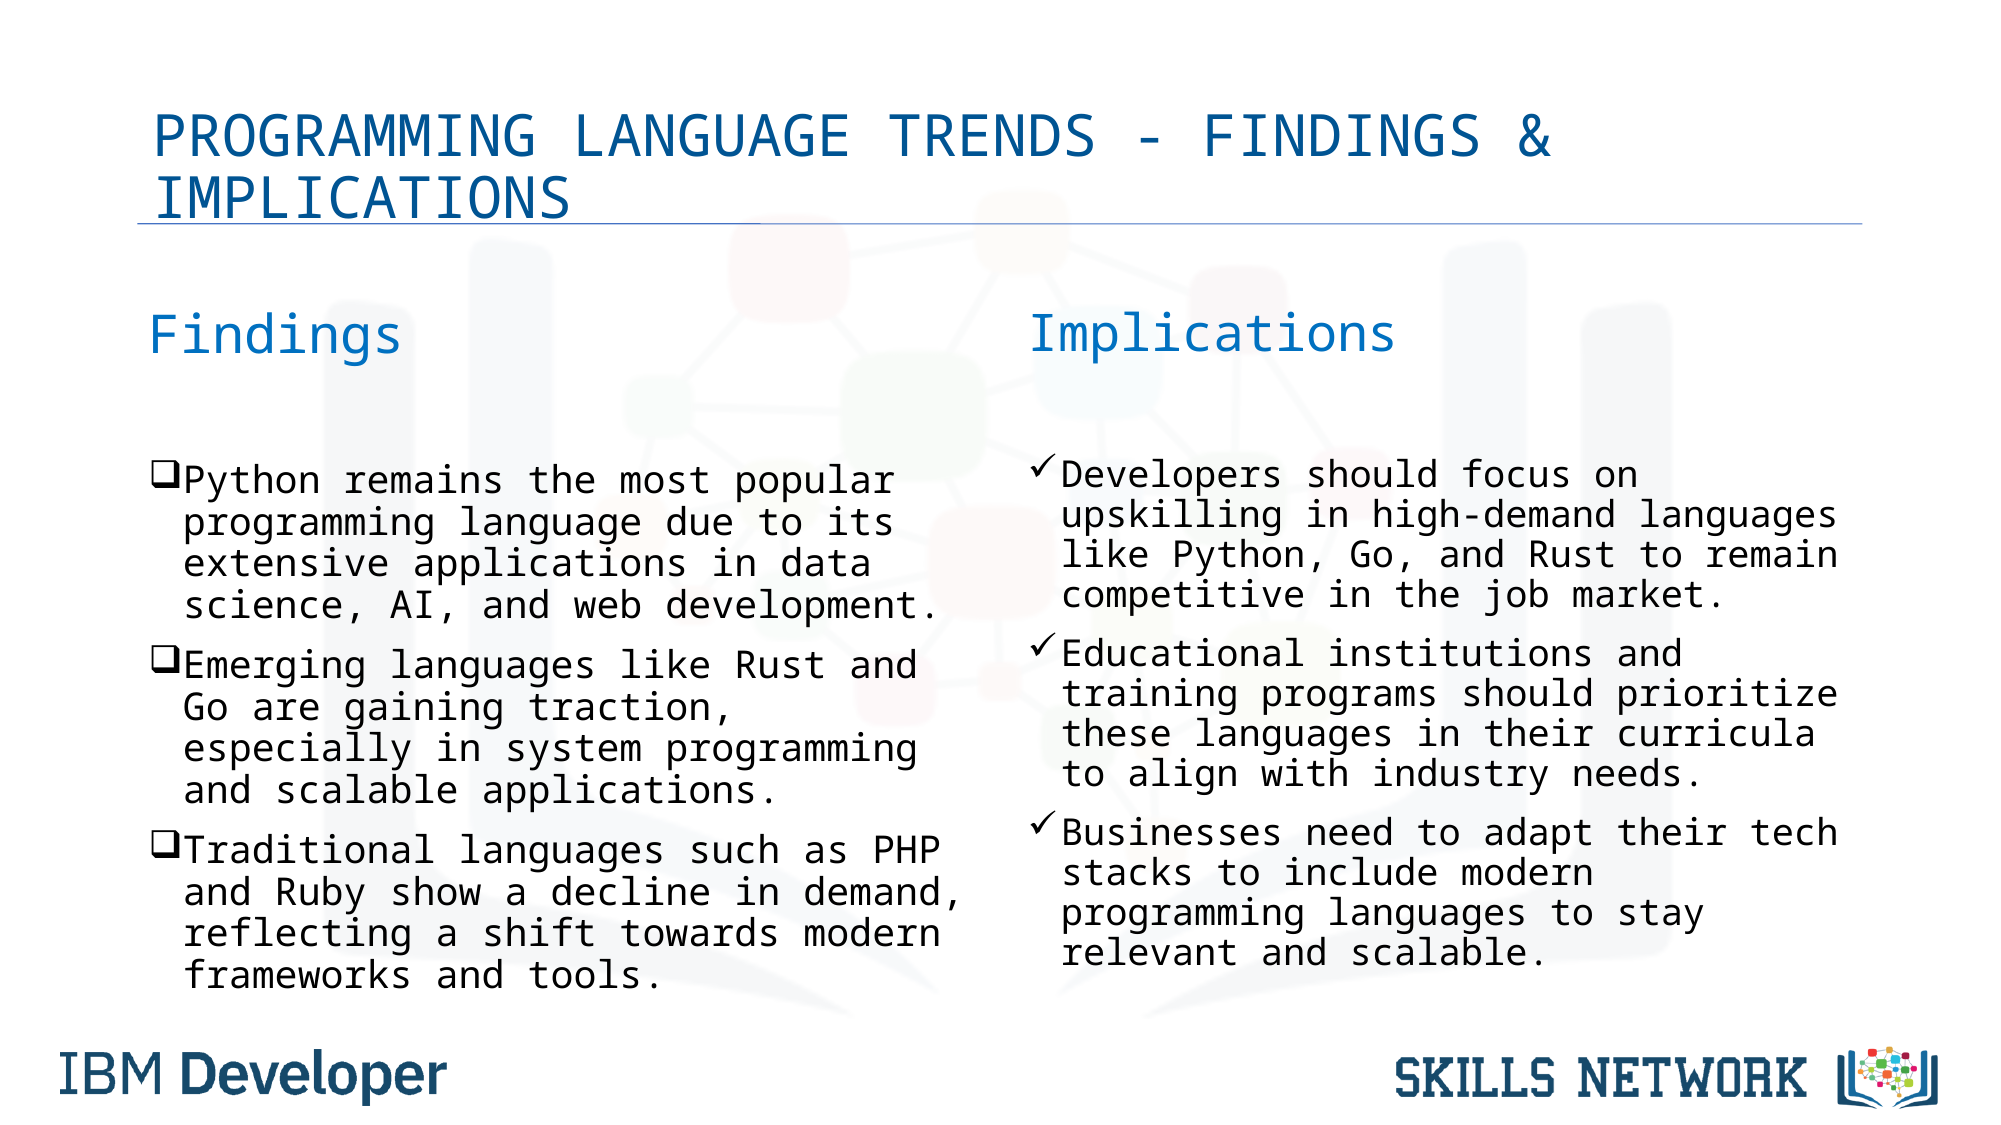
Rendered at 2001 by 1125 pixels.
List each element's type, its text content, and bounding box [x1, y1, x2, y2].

title PROGRAMMING LANGUAGE TRENDS - FINDINGS & IMPLICATIONS [137, 59, 1863, 278]
picture [55, 1045, 459, 1108]
picture [1390, 1045, 1945, 1111]
list Implications Developers should focus on upskilling in high-demand languages like Python, Go, and Rust to remain competitive in the job market. Educational institutions and training programs should prioritize these languages in their curricula to align with industry needs. Businesses need to adapt their tech stacks to include modern programming languages to stay relevant and scalable. [1012, 299, 1863, 1014]
list Findings Python remains the most popular programming language due to its extensive applications in data science, AI, and web development. Emerging languages like Rust and Go are gaining traction, especially in system programming and scalable applications. Traditional languages such as PHP and Ruby show a decline in demand, reflecting a shift towards modern frameworks and tools. [133, 299, 984, 1014]
